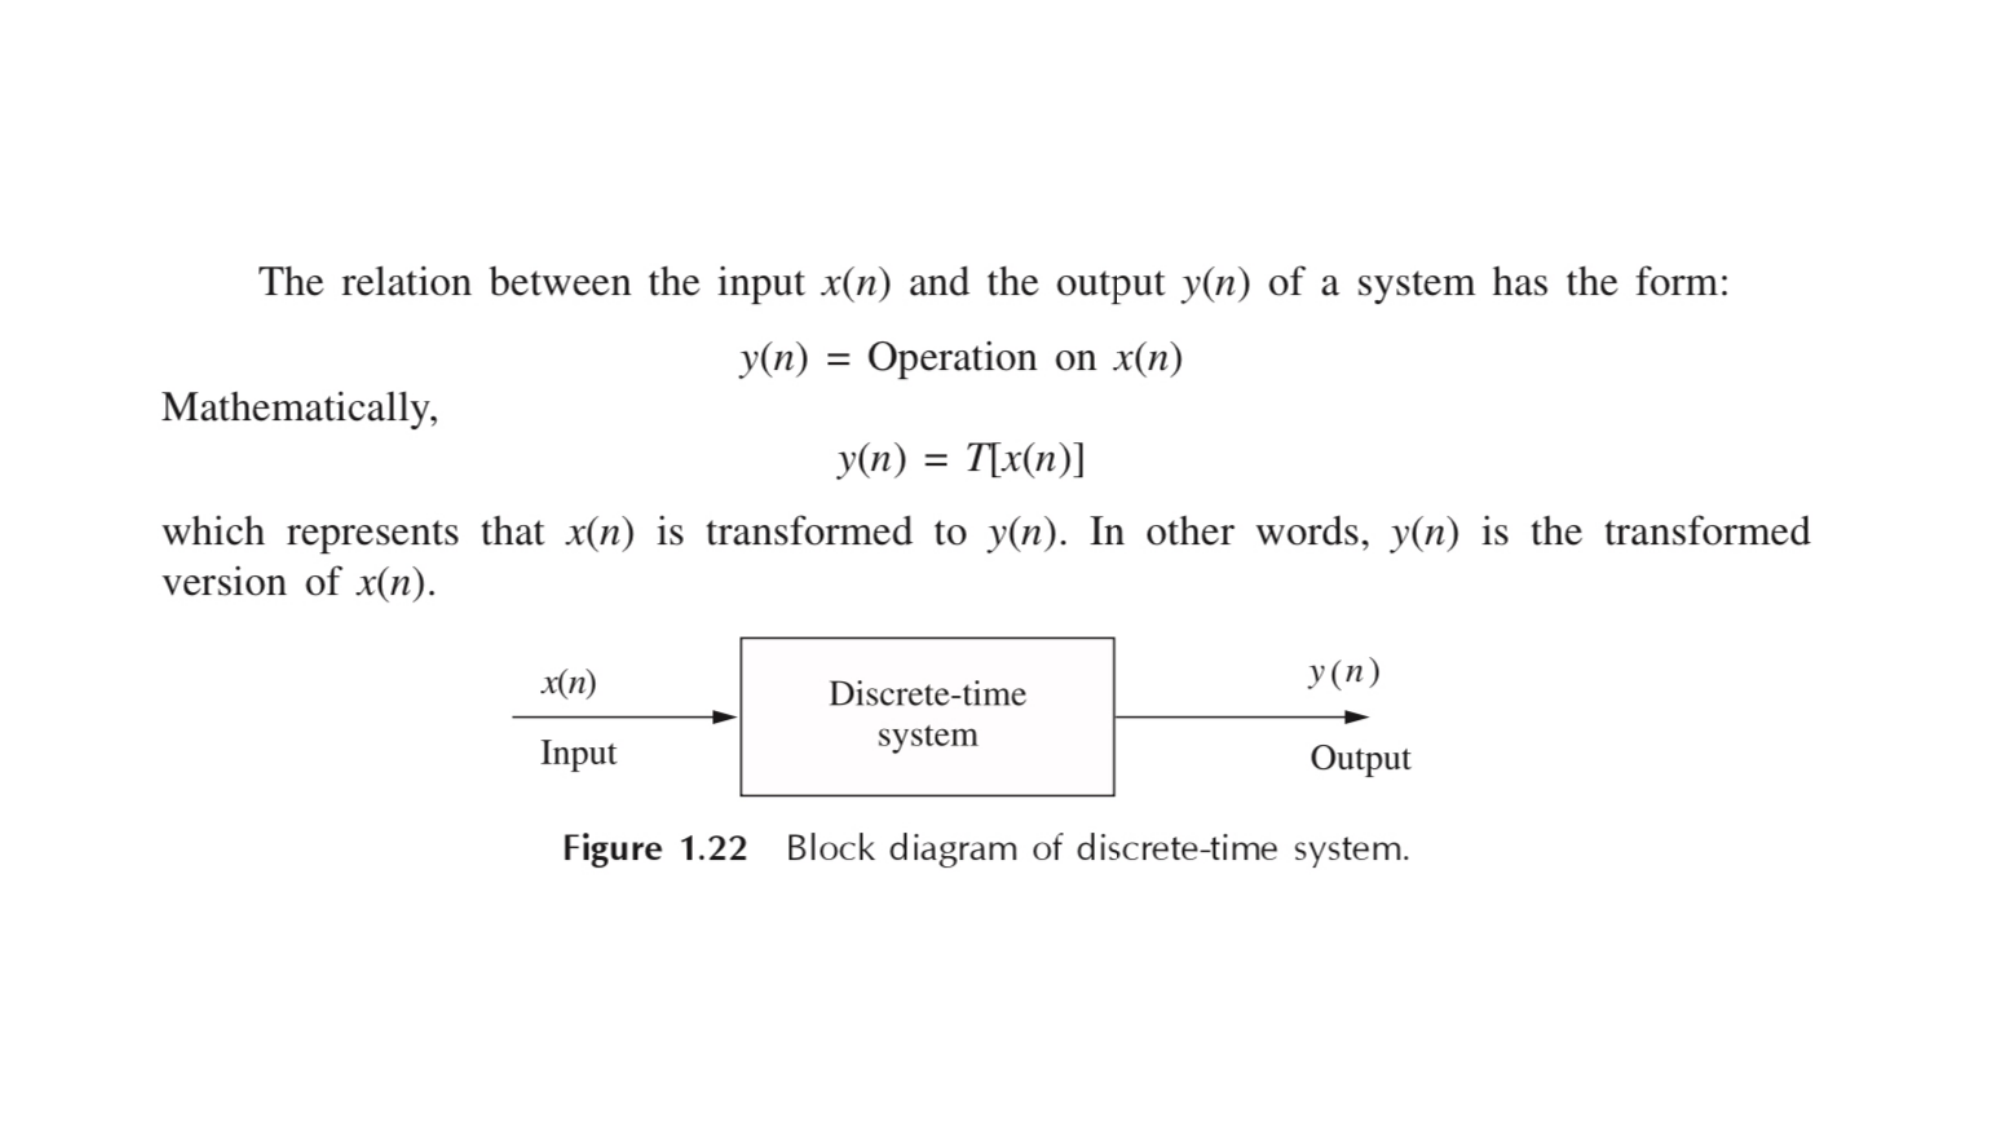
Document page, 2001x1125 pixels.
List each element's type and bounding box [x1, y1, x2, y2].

list [137, 234, 1863, 891]
